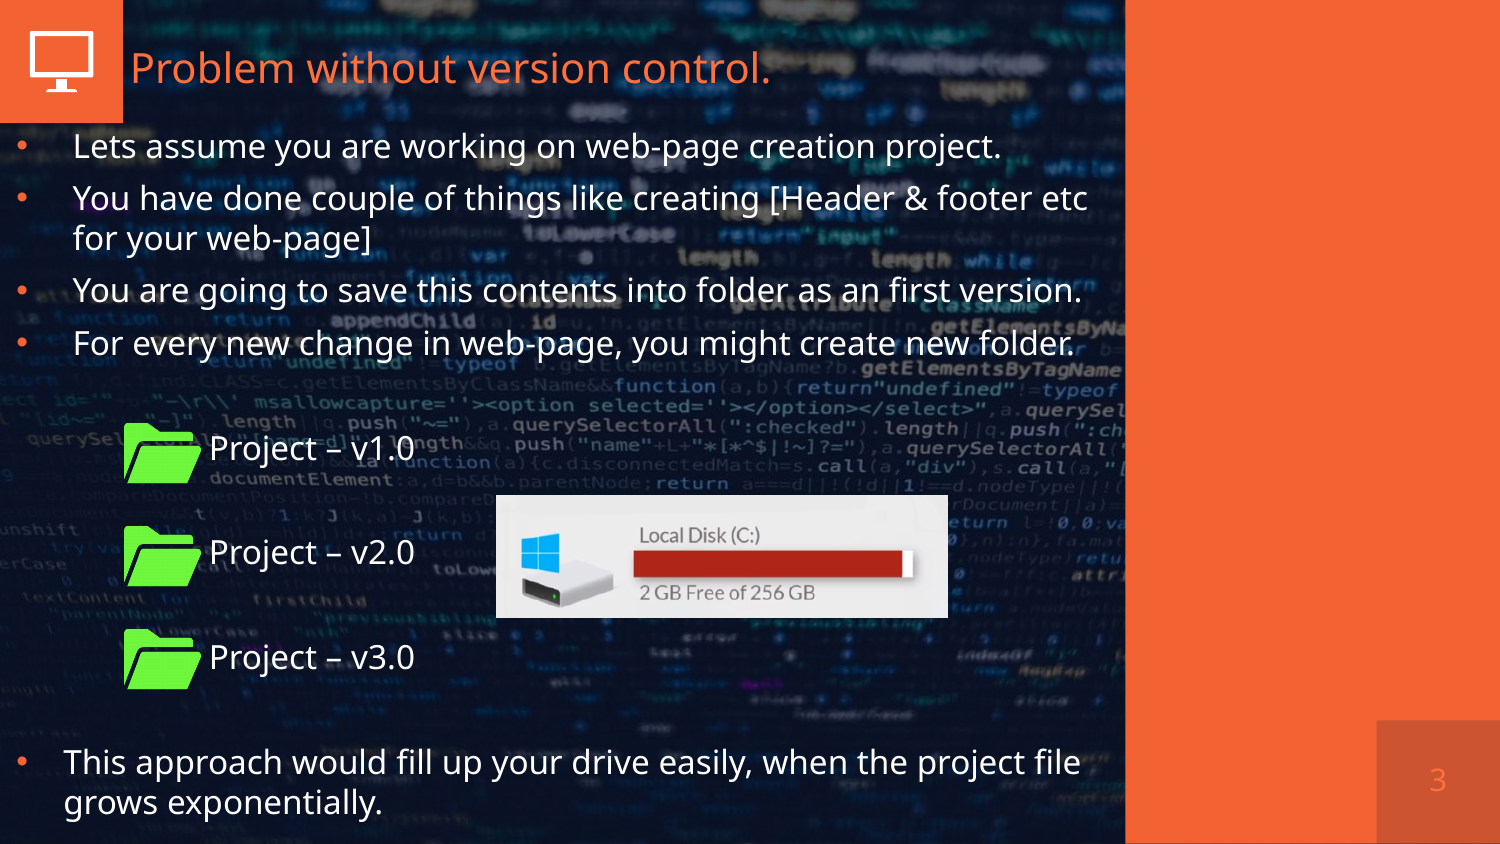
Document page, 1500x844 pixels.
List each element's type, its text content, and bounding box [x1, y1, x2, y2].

title Problem without version control. [129, 16, 1092, 93]
list Lets assume you are working on web-page creation project. You have done couple of things like creating [Header & footer etc for your web-page] You are going to save this contents into folder as an first version. For every new change in web-page, you might create new folder. Project – v1.0 Project – v2.0 Project – v3.0 This approach would fill up your drive easily, when the project file grows exponentially. [16, 124, 1112, 844]
picture [495, 494, 949, 618]
picture [115, 401, 210, 712]
slide_number 3 [1376, 720, 1500, 844]
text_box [29, 30, 94, 93]
